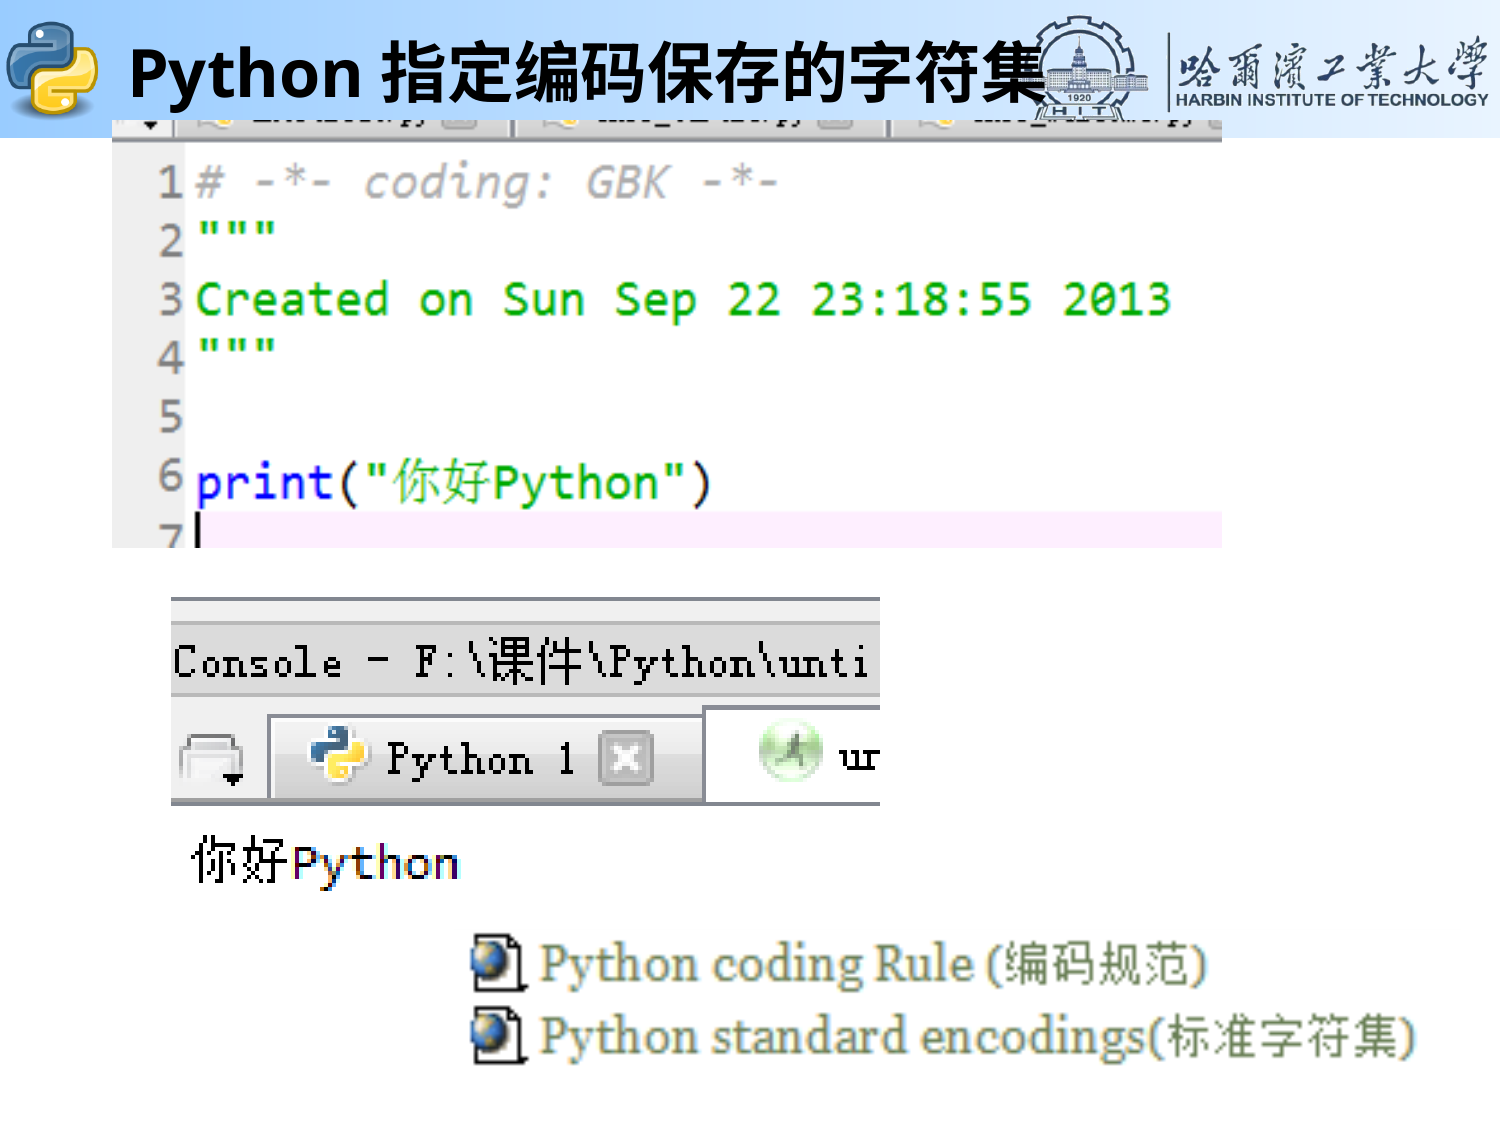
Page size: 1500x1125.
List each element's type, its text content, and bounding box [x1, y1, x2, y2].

picture [170, 597, 881, 1038]
picture [111, 120, 1223, 548]
picture [1000, 4, 1500, 138]
title Python指定编码保存的字符集 [112, 20, 1334, 121]
picture [454, 928, 1462, 1081]
picture [0, 19, 104, 123]
